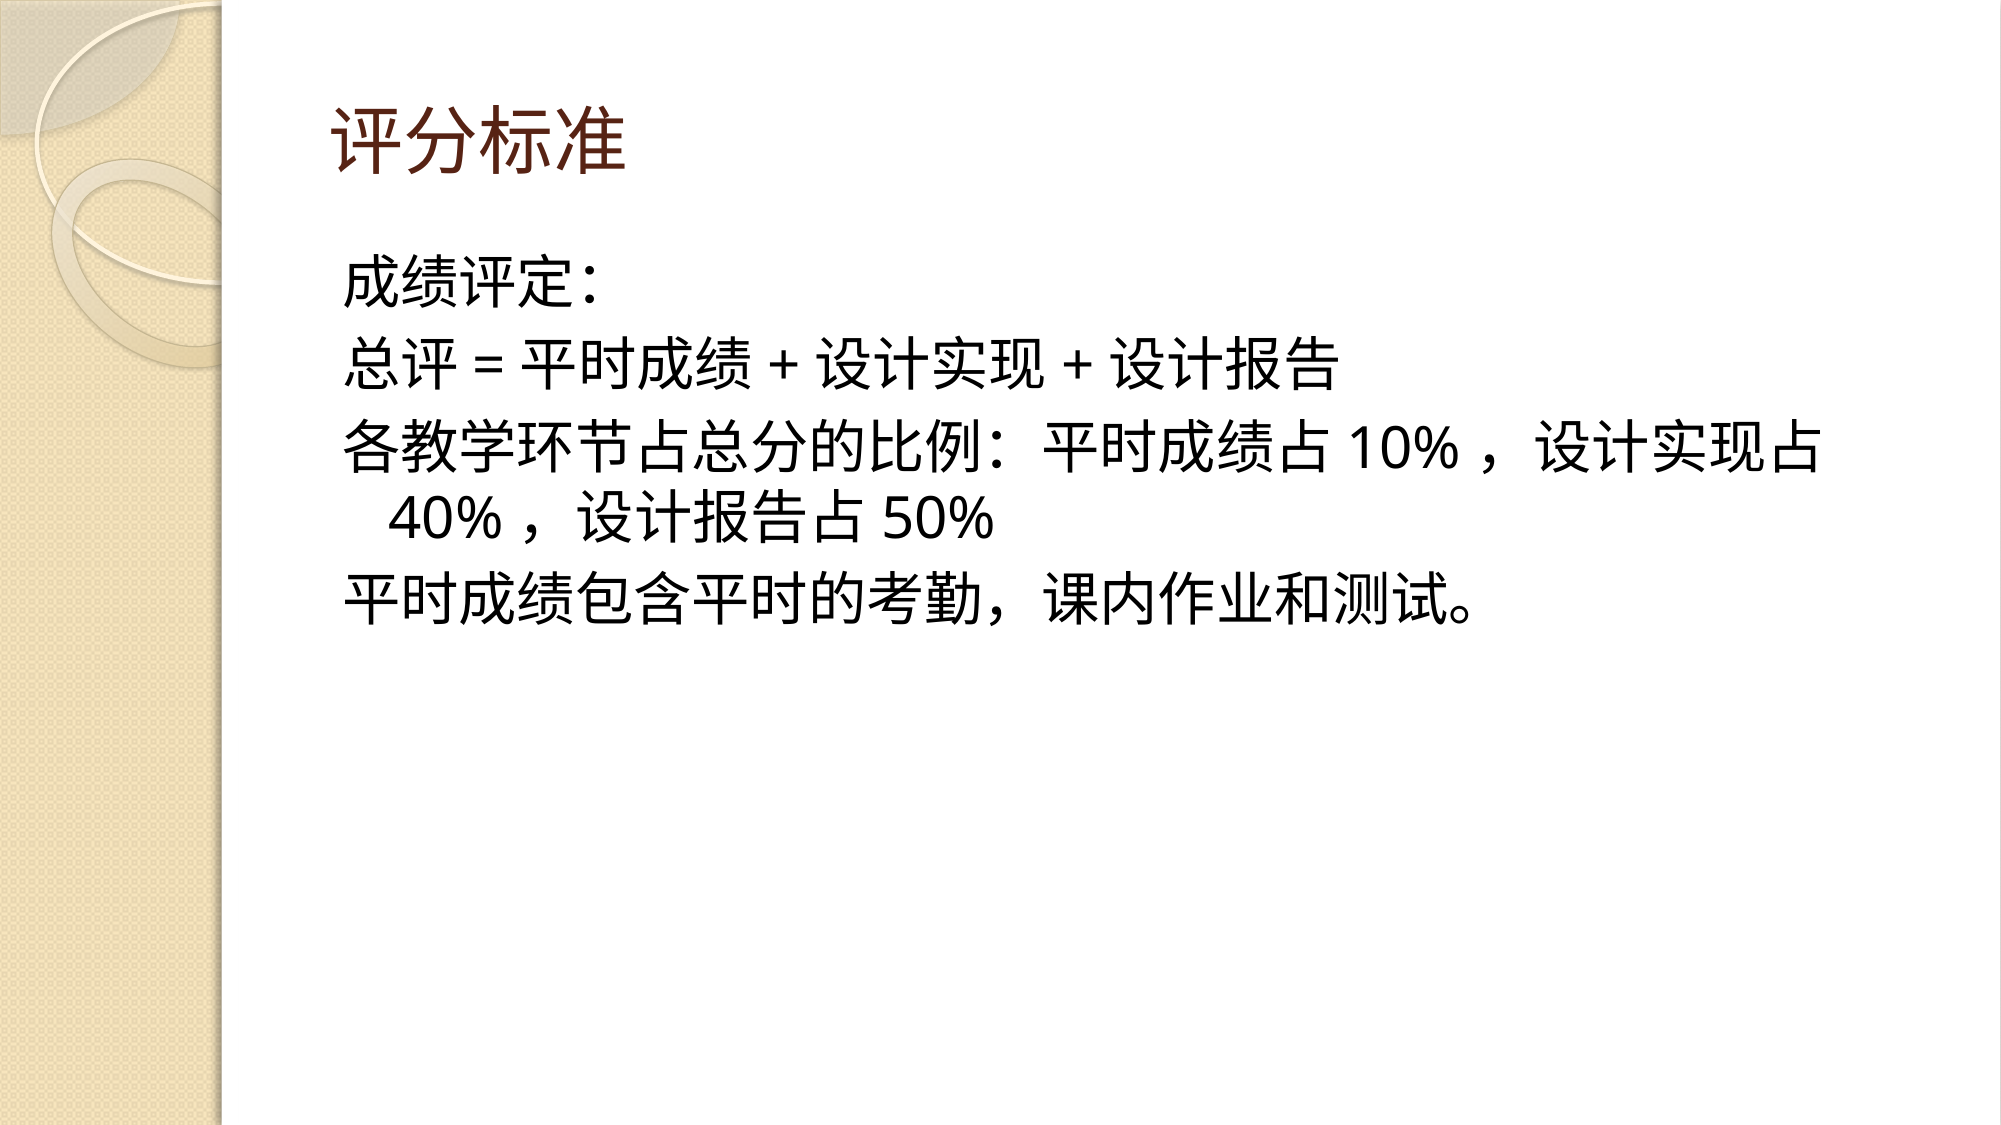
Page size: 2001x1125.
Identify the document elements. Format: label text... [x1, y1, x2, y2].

title 评分标准 [313, 45, 1954, 233]
list 成绩评定： 总评=平时成绩+设计实现+设计报告 各教学环节占总分的比例：平时成绩占10%，设计实现占40%，设计报告占50% 平时成绩包含平时的考勤，课内作业和测试。 [313, 237, 1954, 1025]
